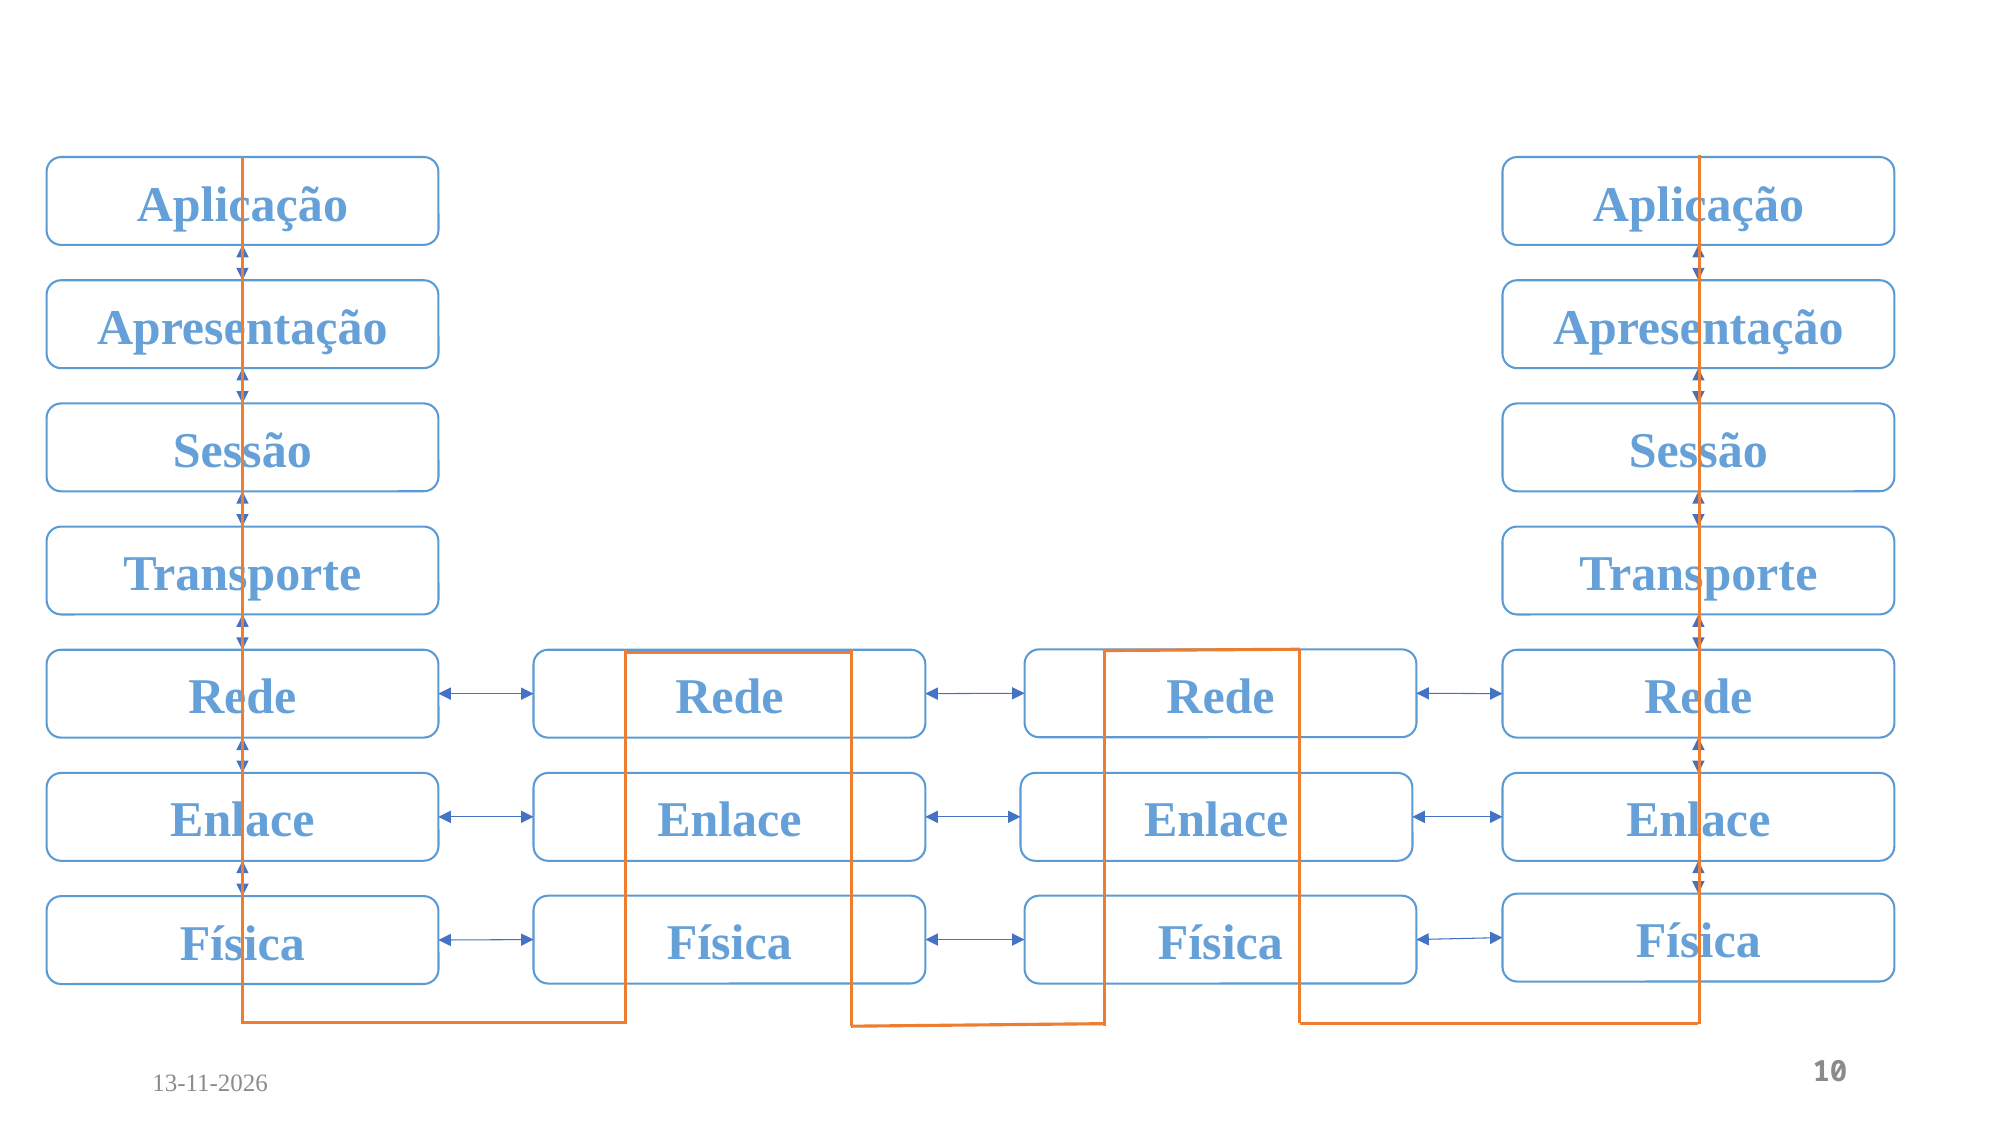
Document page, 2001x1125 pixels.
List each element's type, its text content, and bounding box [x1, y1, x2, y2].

text_box Física [45, 895, 241, 986]
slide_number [137, 1051, 588, 1112]
text_box Aplicação [1501, 155, 1698, 246]
text_box Enlace [45, 771, 241, 862]
text_box Física [1501, 892, 1698, 983]
text_box Física [1023, 894, 1103, 985]
text_box Apresentação [1501, 279, 1698, 370]
text_box Enlace [532, 771, 624, 862]
text_box Enlace [1701, 771, 1896, 862]
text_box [851, 1023, 1105, 1027]
text_box Rede [244, 648, 440, 739]
text_box Aplicação [45, 155, 440, 246]
text_box Física [532, 894, 624, 985]
text_box Transporte [1701, 525, 1896, 616]
text_box Apresentação [244, 279, 440, 370]
text_box Rede [1300, 648, 1418, 739]
text_box Rede [1501, 648, 1698, 739]
text_box Física [1106, 894, 1298, 985]
text_box Física [1701, 892, 1896, 983]
text_box Aplicação [1701, 155, 1896, 246]
text_box Rede [532, 648, 927, 739]
text_box Enlace [853, 771, 927, 862]
text_box Enlace [1501, 771, 1698, 862]
text_box Física [627, 894, 850, 985]
text_box Sessão [244, 402, 440, 493]
text_box Rede [1106, 651, 1298, 739]
text_box Física [853, 894, 927, 985]
text_box Apresentação [45, 279, 241, 370]
text_box Sessão [45, 402, 241, 493]
text_box Enlace [627, 771, 850, 862]
text_box Transporte [45, 525, 241, 616]
text_box Enlace [1019, 771, 1103, 862]
text_box Rede [1701, 648, 1896, 739]
text_box Enlace [1106, 771, 1298, 862]
text_box Rede [45, 648, 241, 739]
text_box Rede [1023, 648, 1104, 739]
text_box Sessão [1501, 402, 1698, 493]
text_box Física [1301, 894, 1418, 985]
text_box Física [244, 895, 440, 986]
text_box Sessão [1701, 402, 1896, 493]
text_box Enlace [244, 771, 440, 862]
text_box Apresentação [1701, 279, 1896, 370]
text_box Transporte [1501, 525, 1698, 616]
slide_number 10 [1412, 1042, 1863, 1103]
text_box Enlace [1301, 771, 1414, 862]
text_box Transporte [244, 525, 440, 616]
